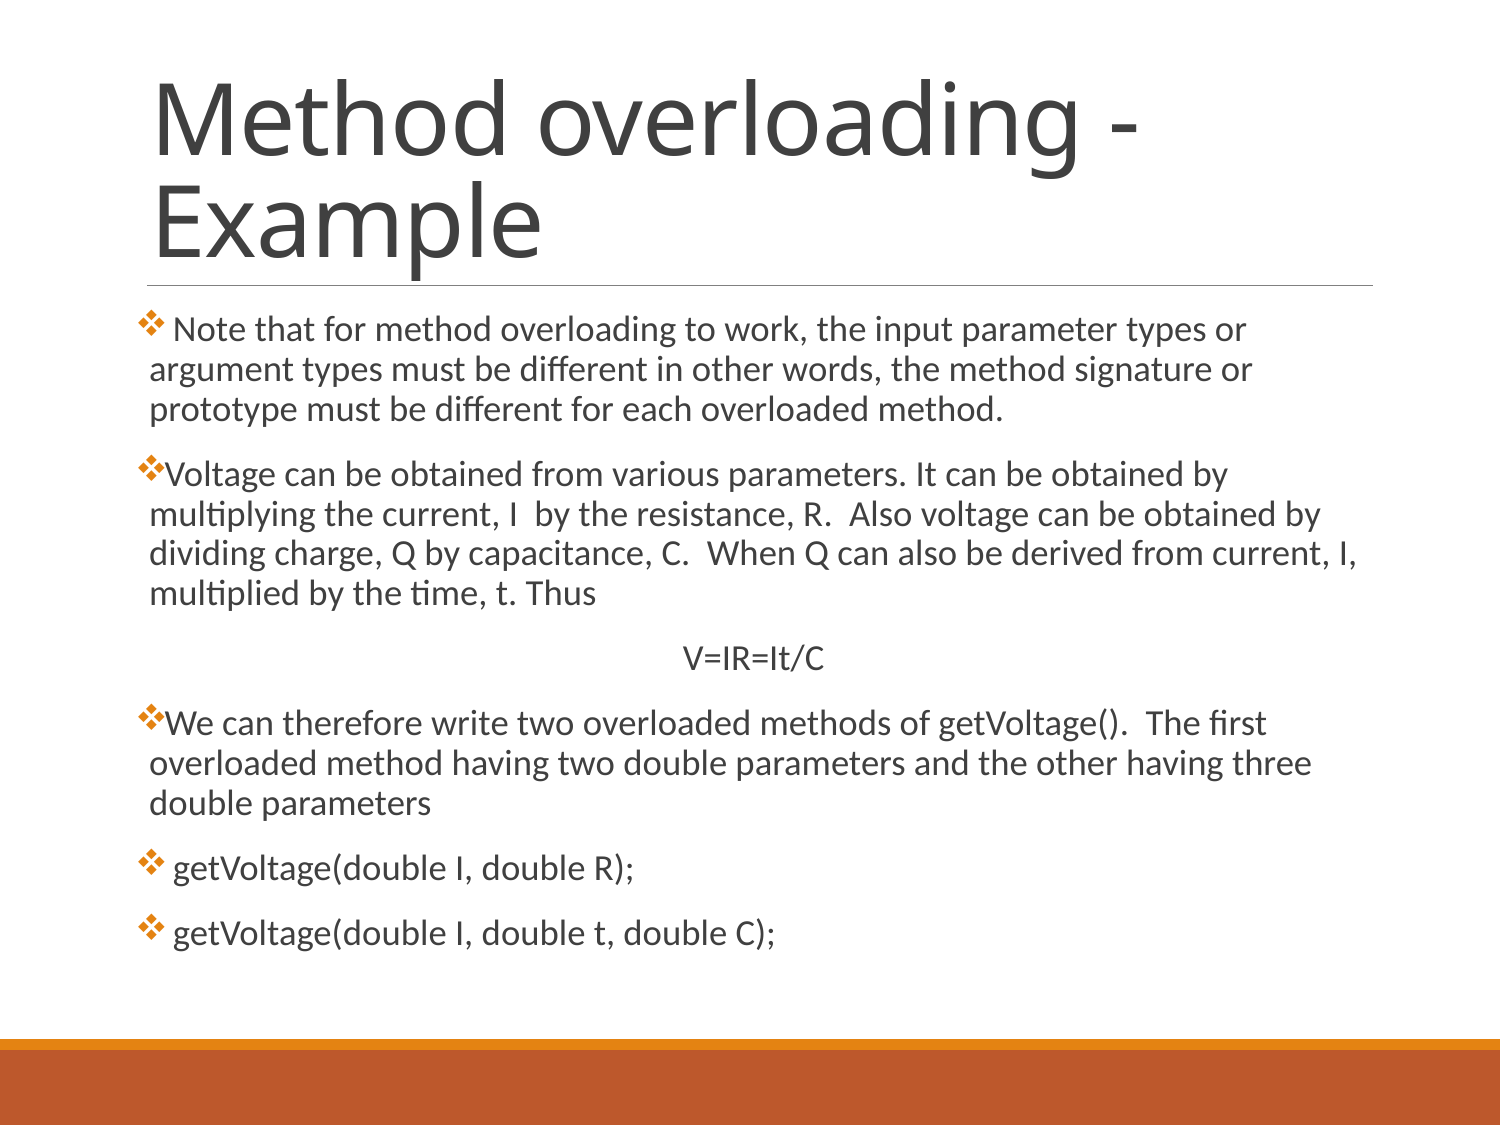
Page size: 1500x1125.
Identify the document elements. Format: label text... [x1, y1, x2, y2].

list Note that for method overloading to work, the input parameter types or argument types must be different in other words, the method signature or prototype must be different for each overloaded method. Voltage can be obtained from various parameters. It can be obtained by multiplying the current, I by the resistance, R. Also voltage can be obtained by dividing charge, Q by capacitance, C. When Q can also be derived from current, I, multiplied by the time, t. Thus V=IR=It/C We can therefore write two overloaded methods of getVoltage(). The first overloaded method having two double parameters and the other having three double parameters getVoltage(double I, double R); getVoltage(double I, double t, double C); [135, 302, 1373, 963]
title Method overloading - Example [135, 47, 1373, 285]
